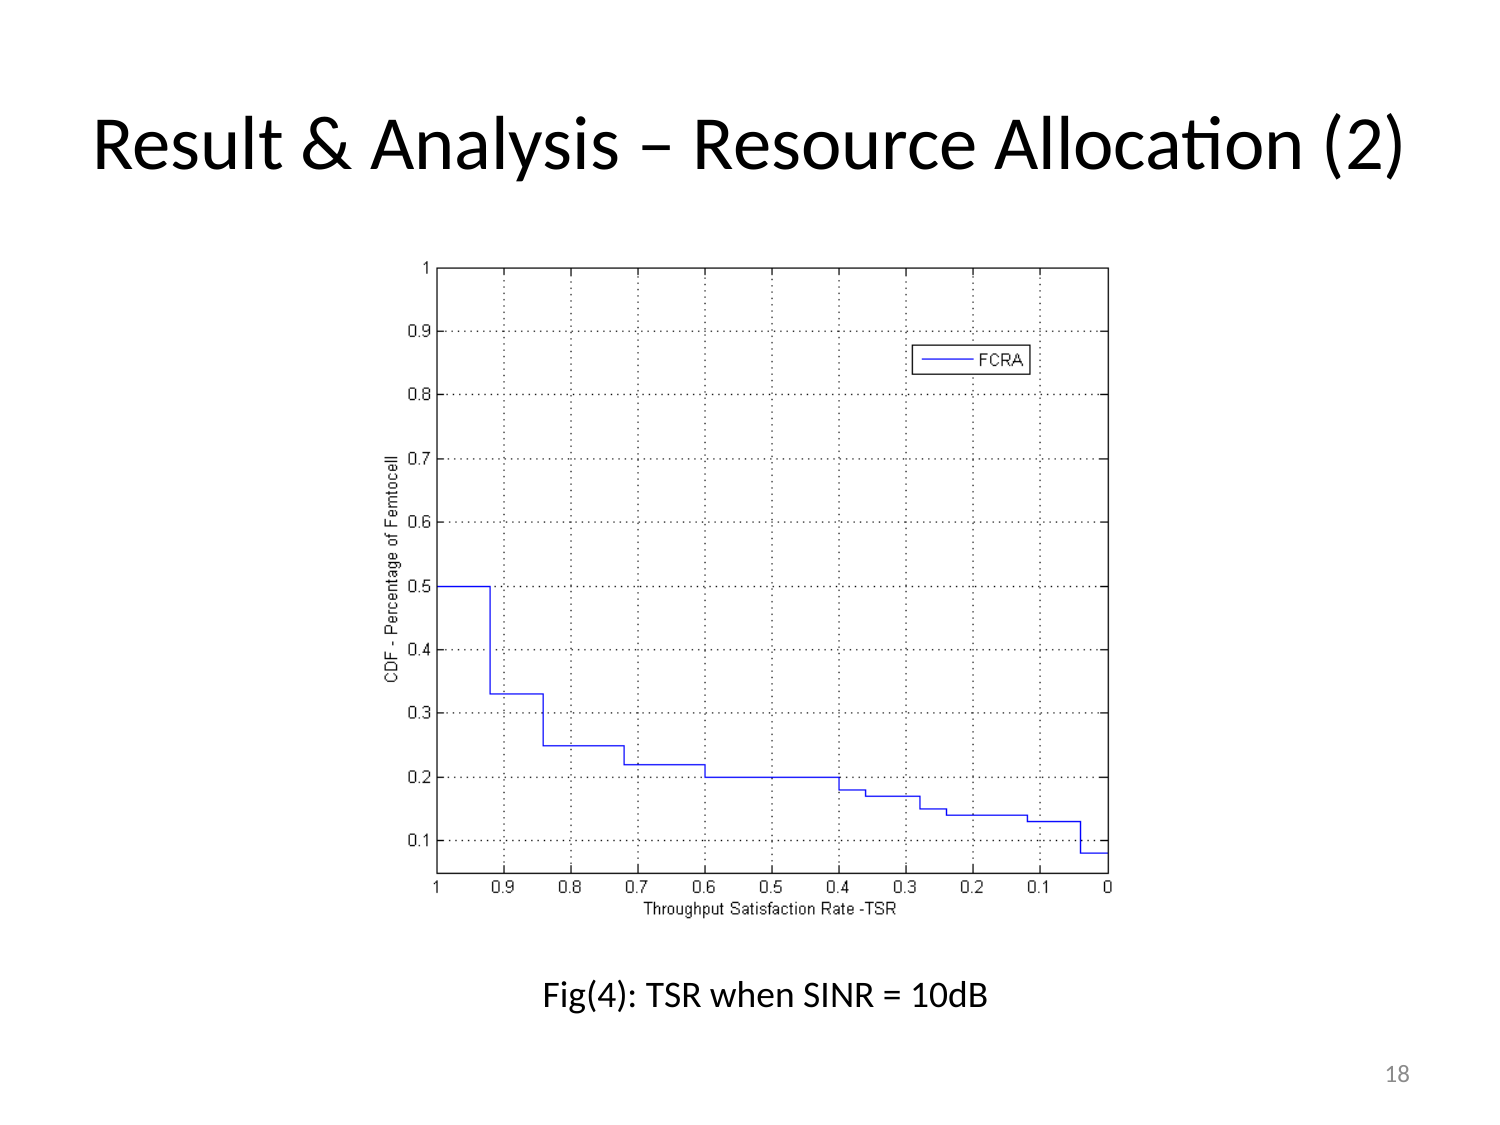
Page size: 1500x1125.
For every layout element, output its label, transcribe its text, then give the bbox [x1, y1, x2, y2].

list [324, 212, 1191, 956]
slide_number 18 [1074, 1042, 1425, 1103]
title Result & Analysis – Resource Allocation (2) [75, 45, 1425, 233]
text_box Fig(4): TSR when SINR = 10dB [527, 964, 1004, 1023]
